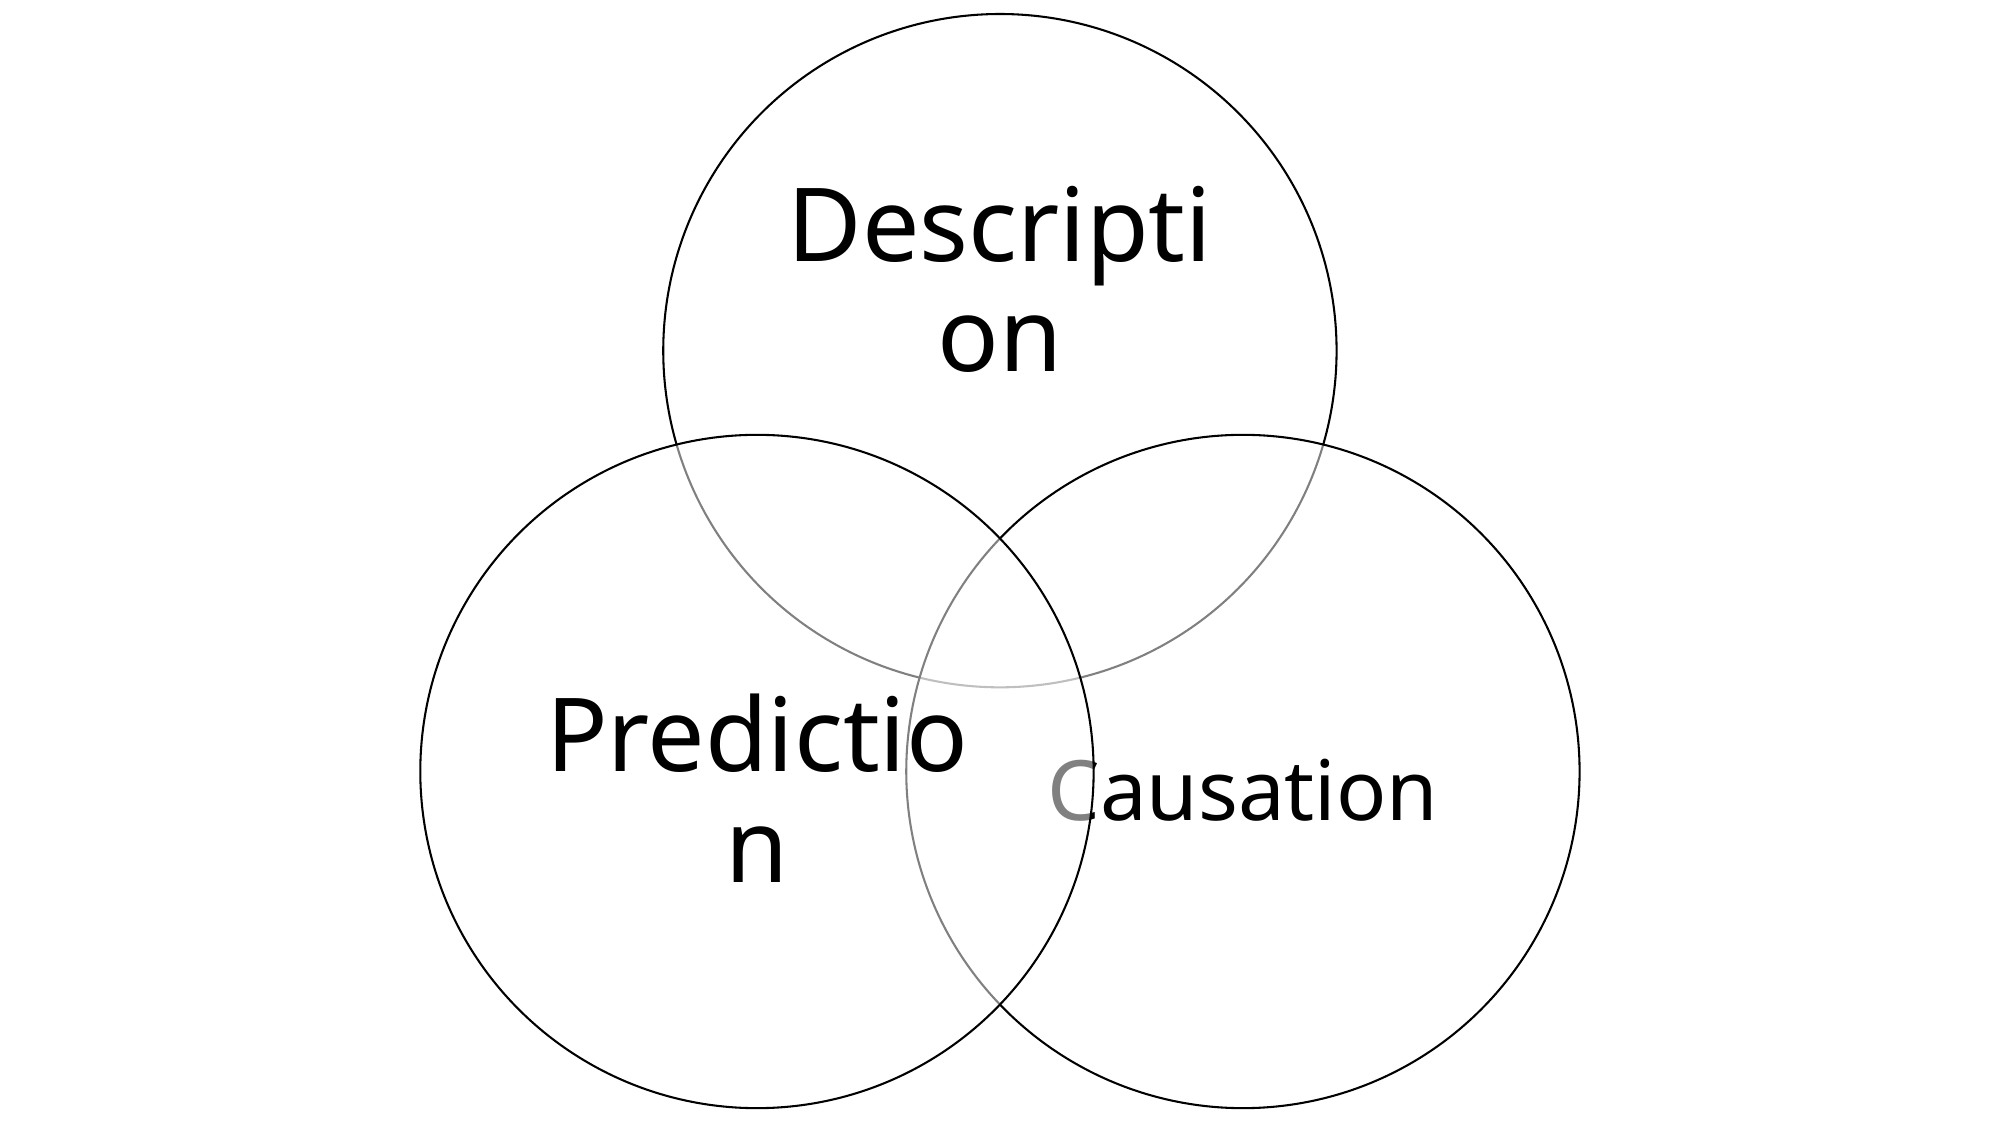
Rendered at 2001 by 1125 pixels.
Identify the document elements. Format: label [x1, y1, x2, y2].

text_box [145, 0, 1854, 1123]
